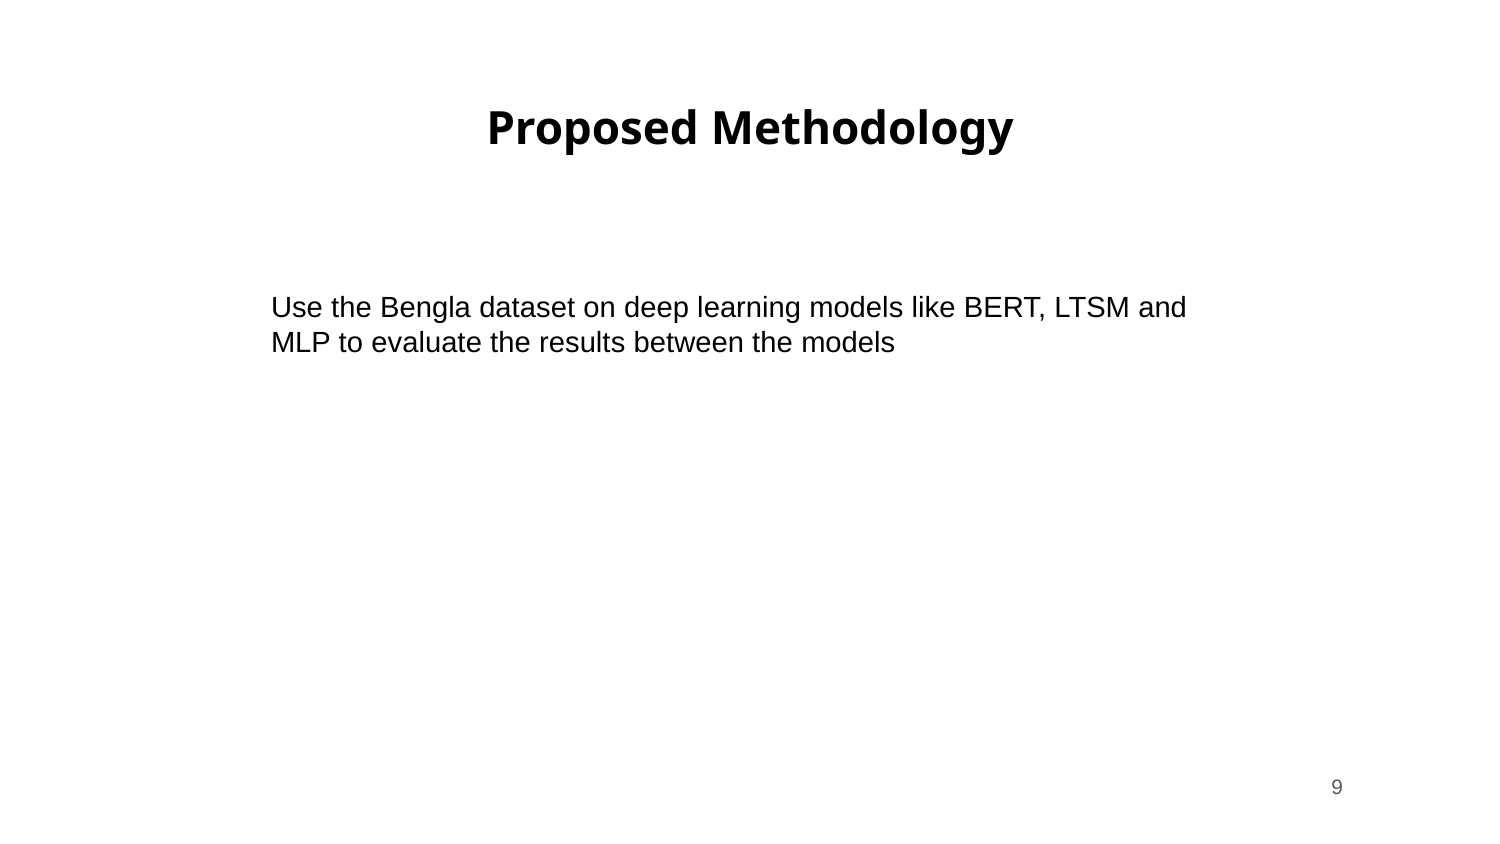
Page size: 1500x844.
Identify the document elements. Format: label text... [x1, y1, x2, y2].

title Proposed Methodology [209, 56, 1291, 166]
slide_number ‹#› [1147, 765, 1358, 811]
text_box Use the Bengla dataset on deep learning models like BERT, LTSM and MLP to evaluate the results between the models [256, 273, 1262, 374]
